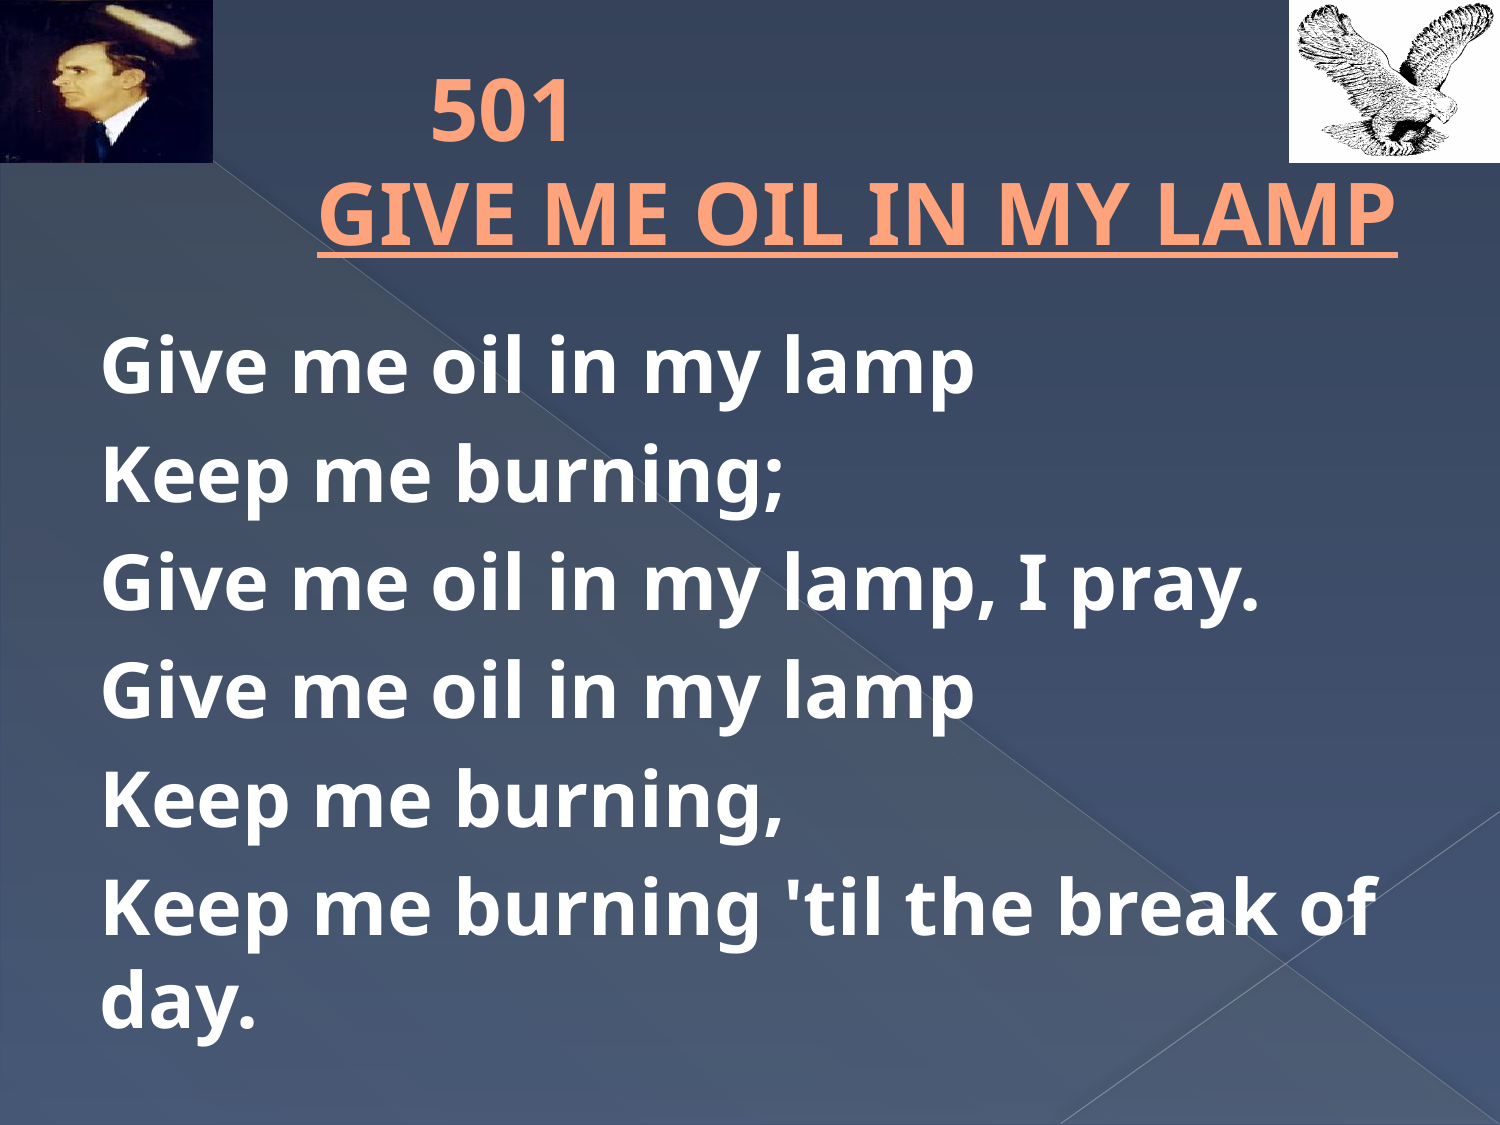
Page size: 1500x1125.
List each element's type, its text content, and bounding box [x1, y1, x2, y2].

picture [0, 0, 213, 163]
title 501 GIVE ME OIL IN MY LAMP [75, 43, 1425, 274]
picture [1288, 0, 1500, 163]
list Give me oil in my lamp Keep me burning; Give me oil in my lamp, I pray. Give me oil in my lamp Keep me burning, Keep me burning 'til the break of day. [75, 308, 1425, 1059]
